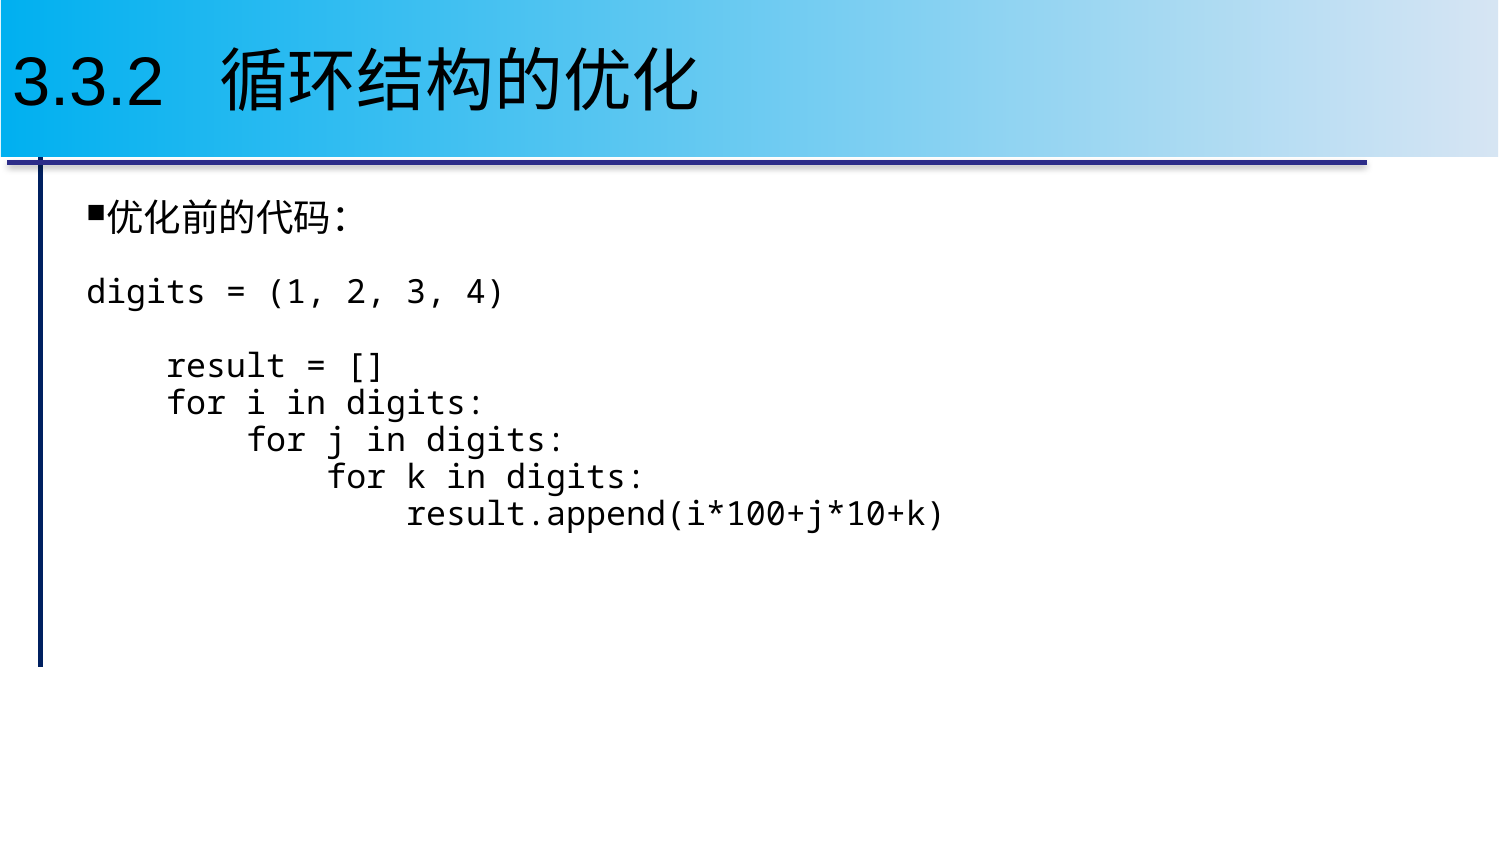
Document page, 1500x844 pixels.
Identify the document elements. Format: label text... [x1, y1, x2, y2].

title 3.3.2 循环结构的优化 [0, 0, 1499, 157]
list 优化前的代码： digits = (1, 2, 3, 4) result = [] for i in digits: for j in digits: for k in digits: result.append(i*100+j*10+k) [74, 196, 1426, 755]
